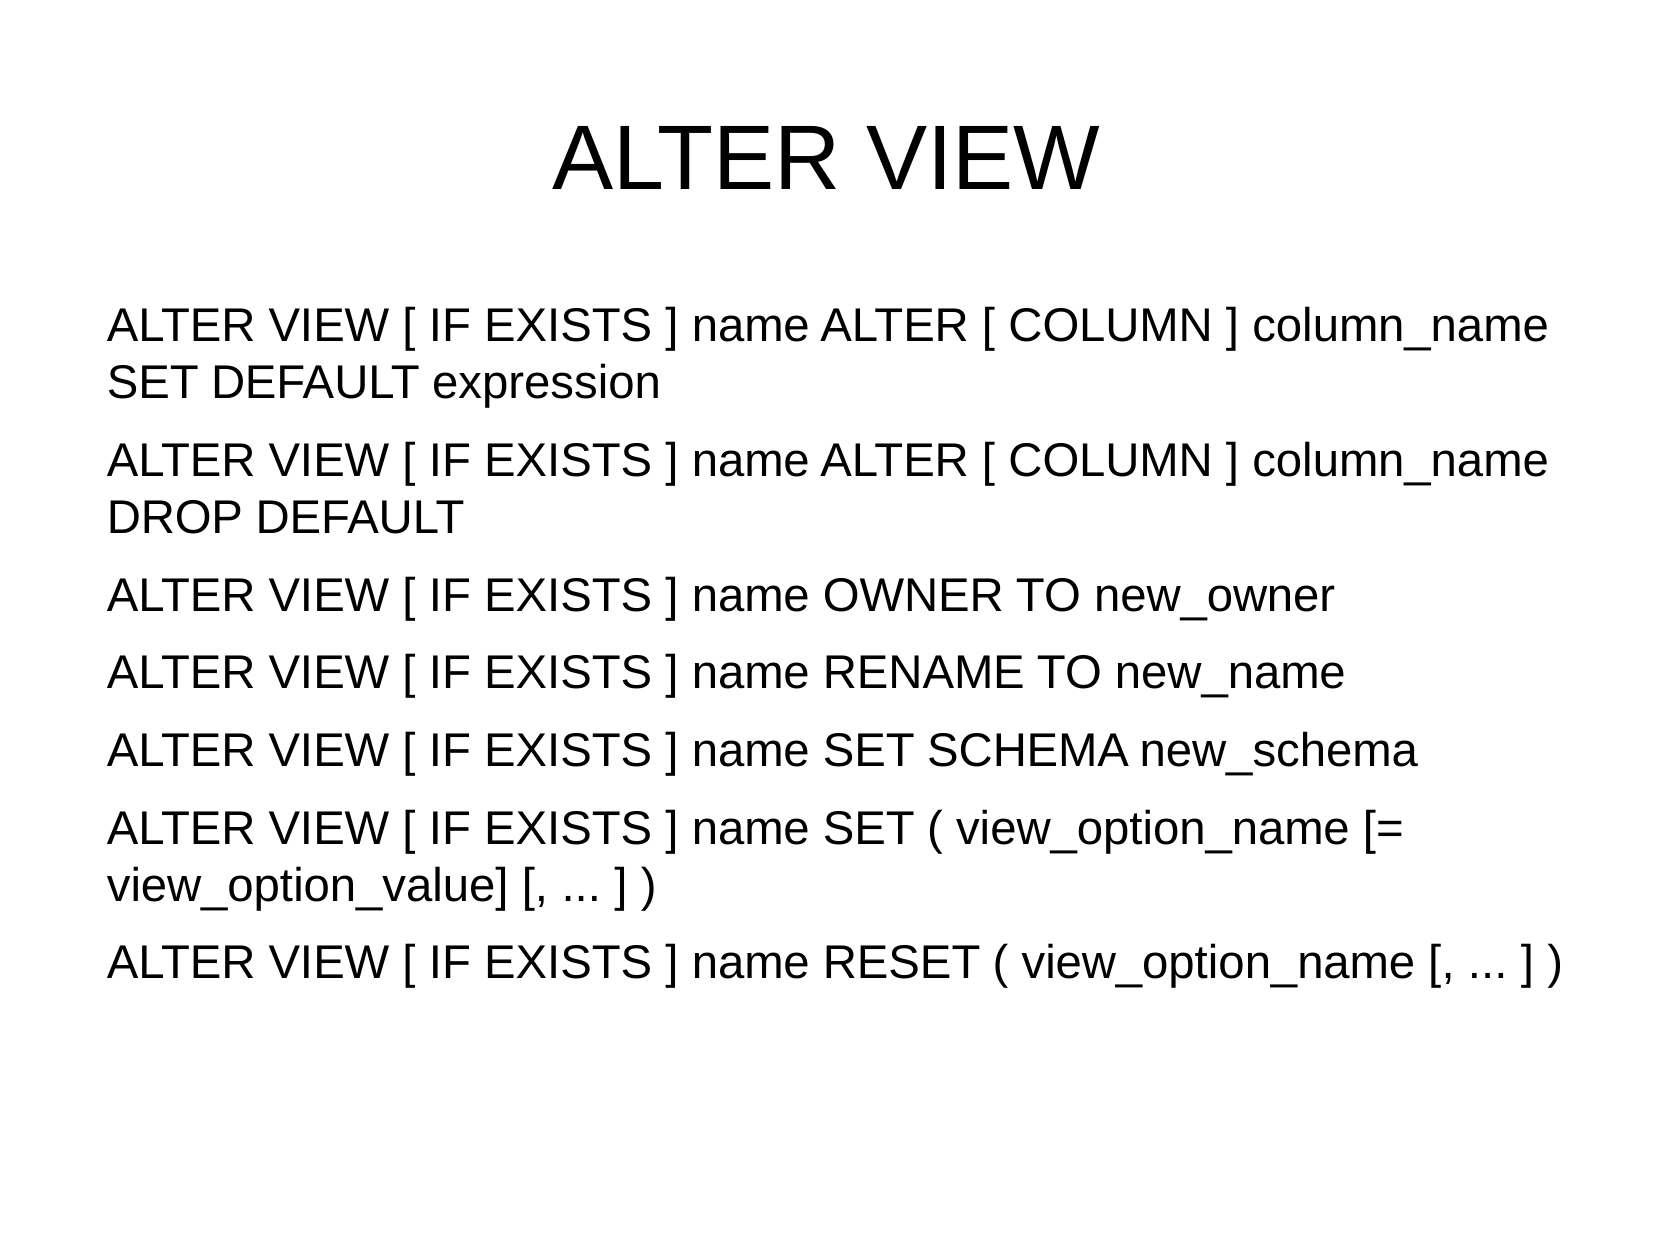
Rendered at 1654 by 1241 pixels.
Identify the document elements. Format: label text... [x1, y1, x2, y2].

text_box ALTER VIEW [82, 49, 1571, 257]
text_box ALTER VIEW [ IF EXISTS ] name ALTER [ COLUMN ] column_name SET DEFAULT expression ALTER VIEW [ IF EXISTS ] name ALTER [ COLUMN ] column_name DROP DEFAULT ALTER VIEW [ IF EXISTS ] name OWNER TO new_owner ALTER VIEW [ IF EXISTS ] name RENAME TO new_name ALTER VIEW [ IF EXISTS ] name SET SCHEMA new_schema ALTER VIEW [ IF EXISTS ] name SET ( view_option_name [= view_option_value] [, ... ] ) ALTER VIEW [ IF EXISTS ] name RESET ( view_option_name [, ... ] ) [94, 294, 1583, 1014]
